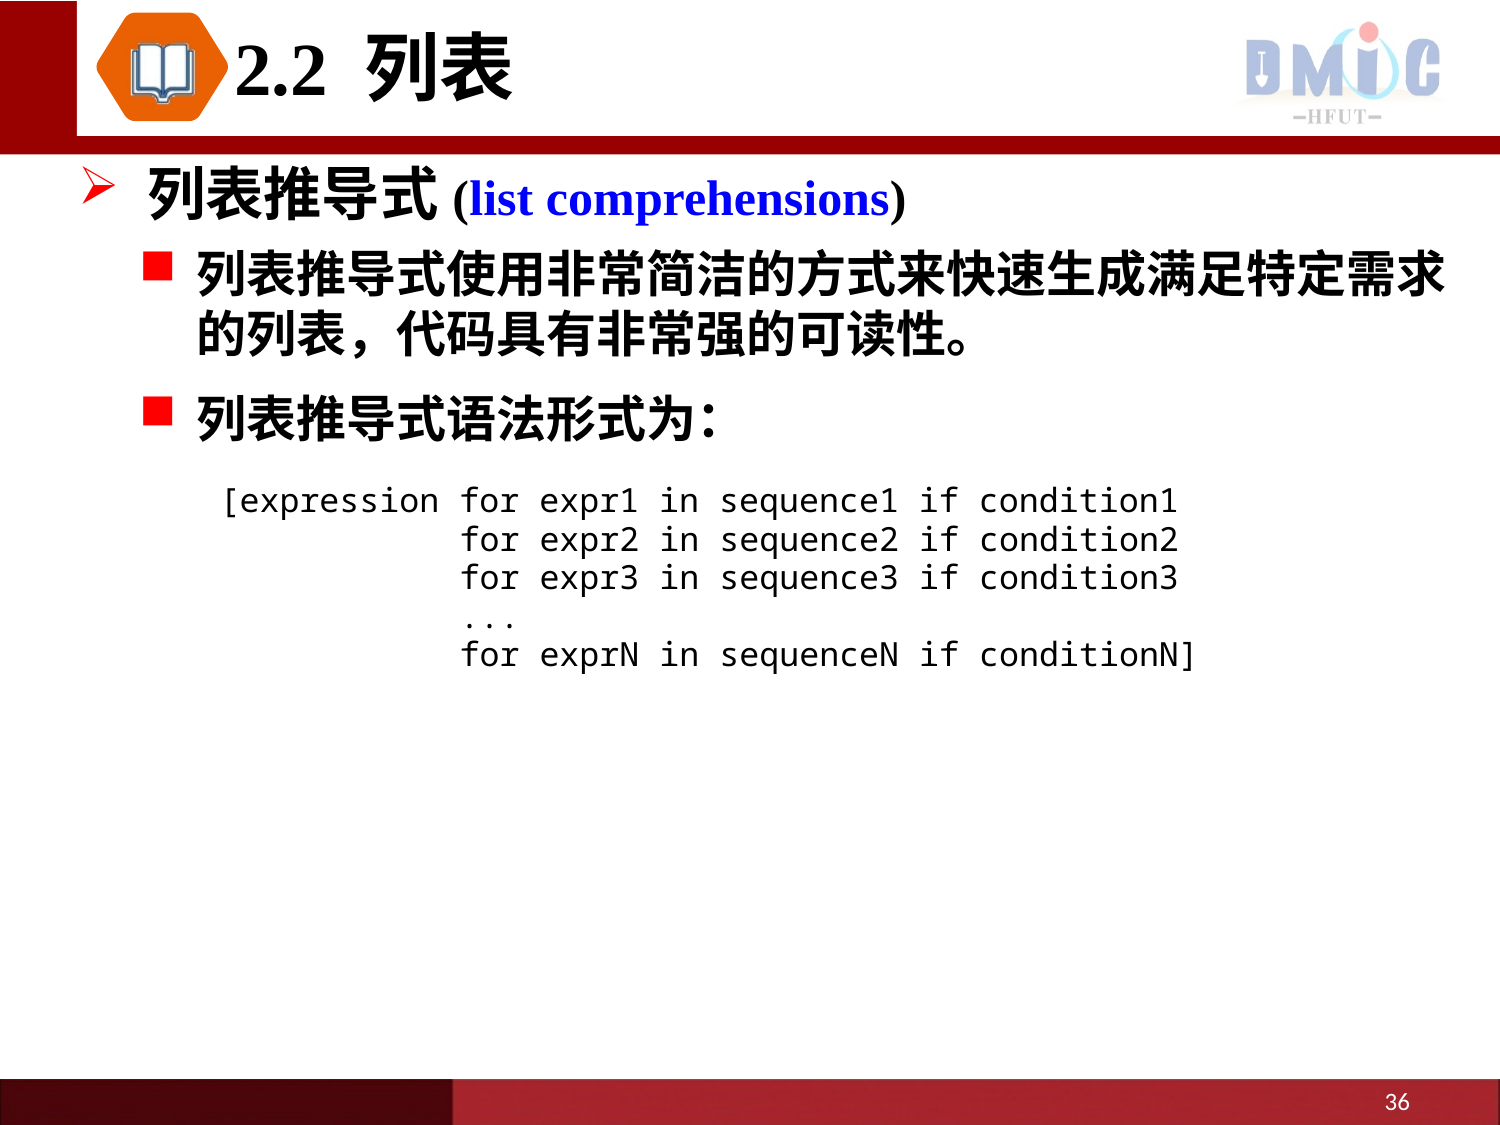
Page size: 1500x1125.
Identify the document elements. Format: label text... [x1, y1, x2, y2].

picture [0, 1079, 1500, 1125]
slide_number 36 [1074, 1081, 1425, 1119]
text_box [0, 12, 886, 122]
list 列表推导式使用非常简洁的方式来快速生成满足特定需求的列表，代码具有非常强的可读性。 列表推导式语法形式为： [expression for expr1 in sequence1 if condition1 for expr2 in sequence2 if condition2 for expr3 in sequence3 if condition3 ... for exprN in sequenceN if conditionN] [124, 235, 1475, 1004]
text_box import string import random x = '0123456789' # y = [random.choice(x) for i in range(1000)] y = random.choices(x, k=1000) z = ''.join(y) d = dict() #使用字典保存每个字符出现次数 for ch in z: d[ch] = d.get(ch, 0) + 1 # count()? 大家还记得这是谁的函数么？ print(d) [1210, 21, 1472, 132]
text_box 列表推导式(list comprehensions) [63, 163, 1105, 235]
